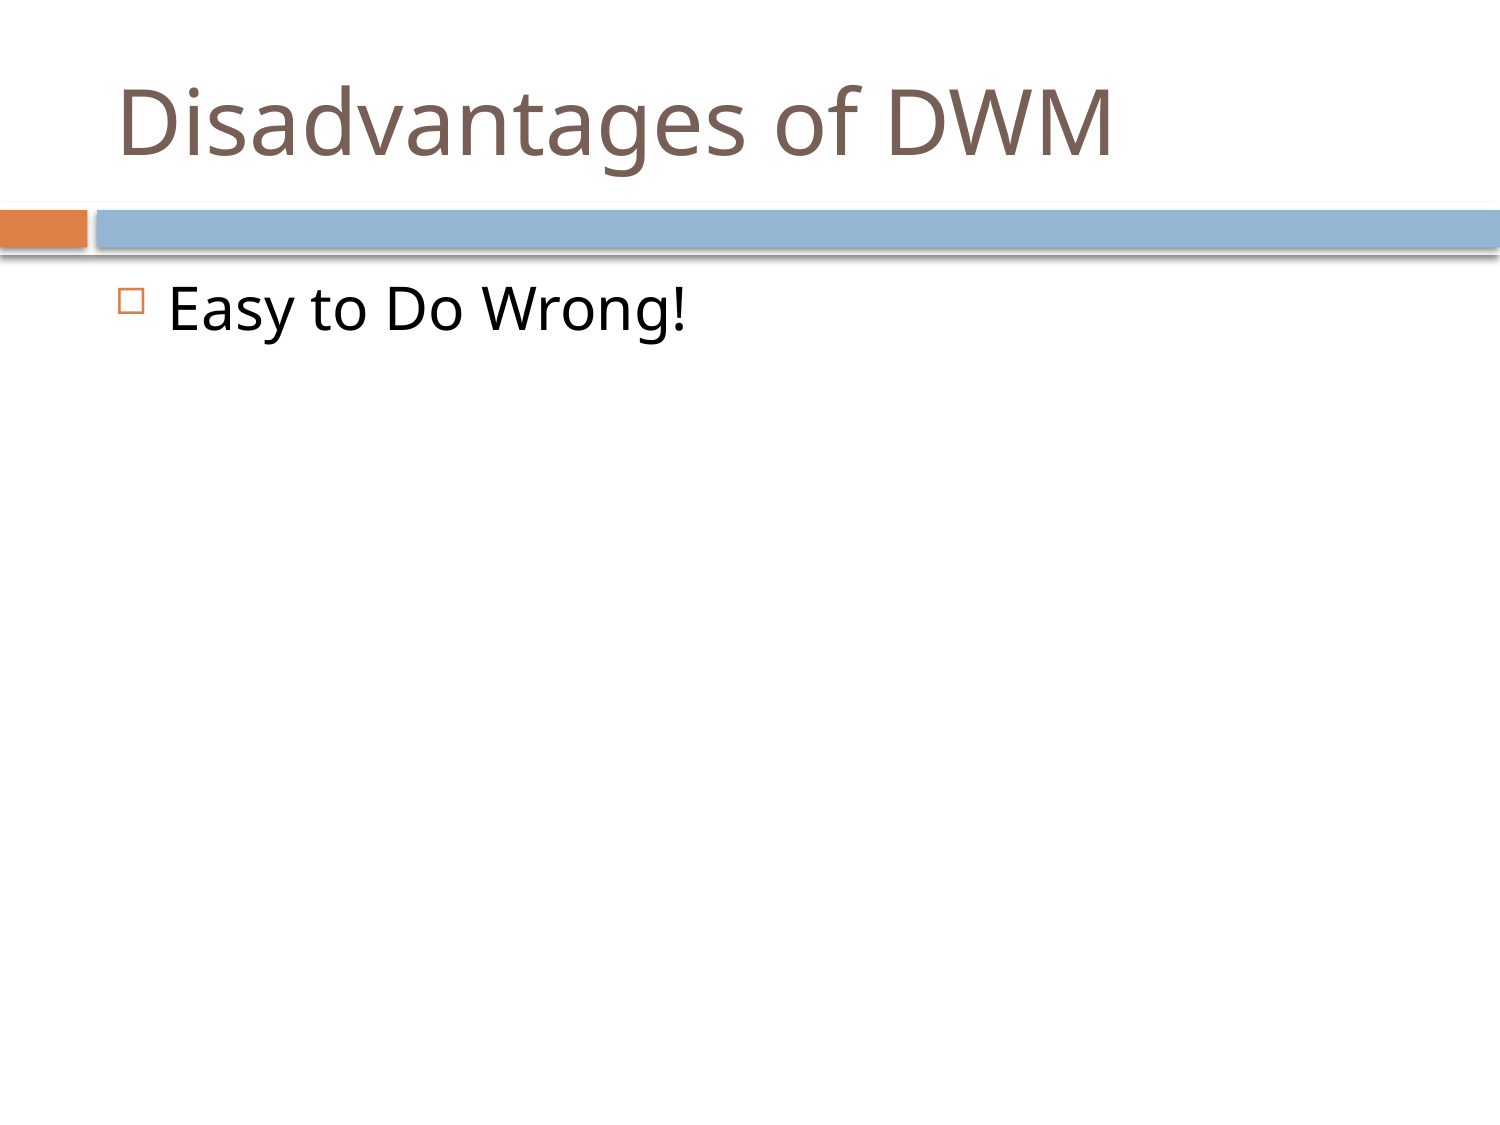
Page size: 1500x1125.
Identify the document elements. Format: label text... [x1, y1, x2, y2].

list Easy to Do Wrong! [100, 262, 1438, 1000]
title Disadvantages of DWM [100, 37, 1438, 200]
